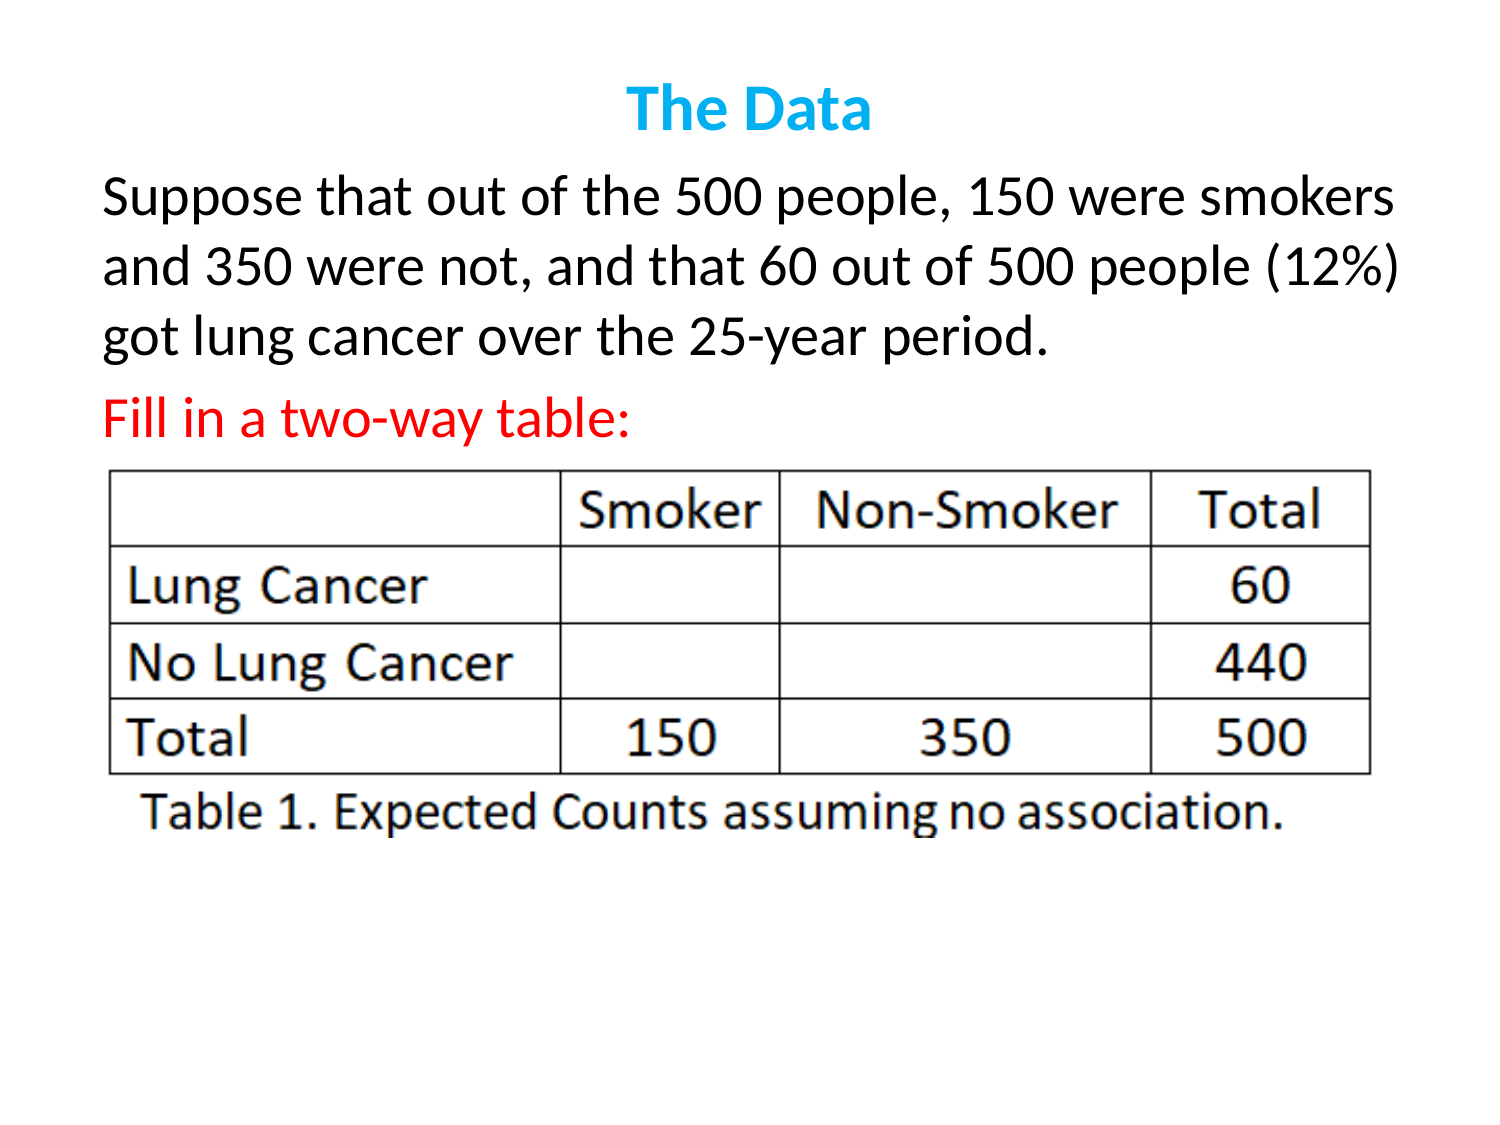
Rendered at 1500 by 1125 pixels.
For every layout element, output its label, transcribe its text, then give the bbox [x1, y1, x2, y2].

title The Data [75, 45, 1425, 163]
list Suppose that out of the 500 people, 150 were smokers and 350 were not, and that 60 out of 500 people (12%) got lung cancer over the 25-year period. Fill in a two-way table: [87, 149, 1438, 1063]
picture [99, 462, 1380, 838]
